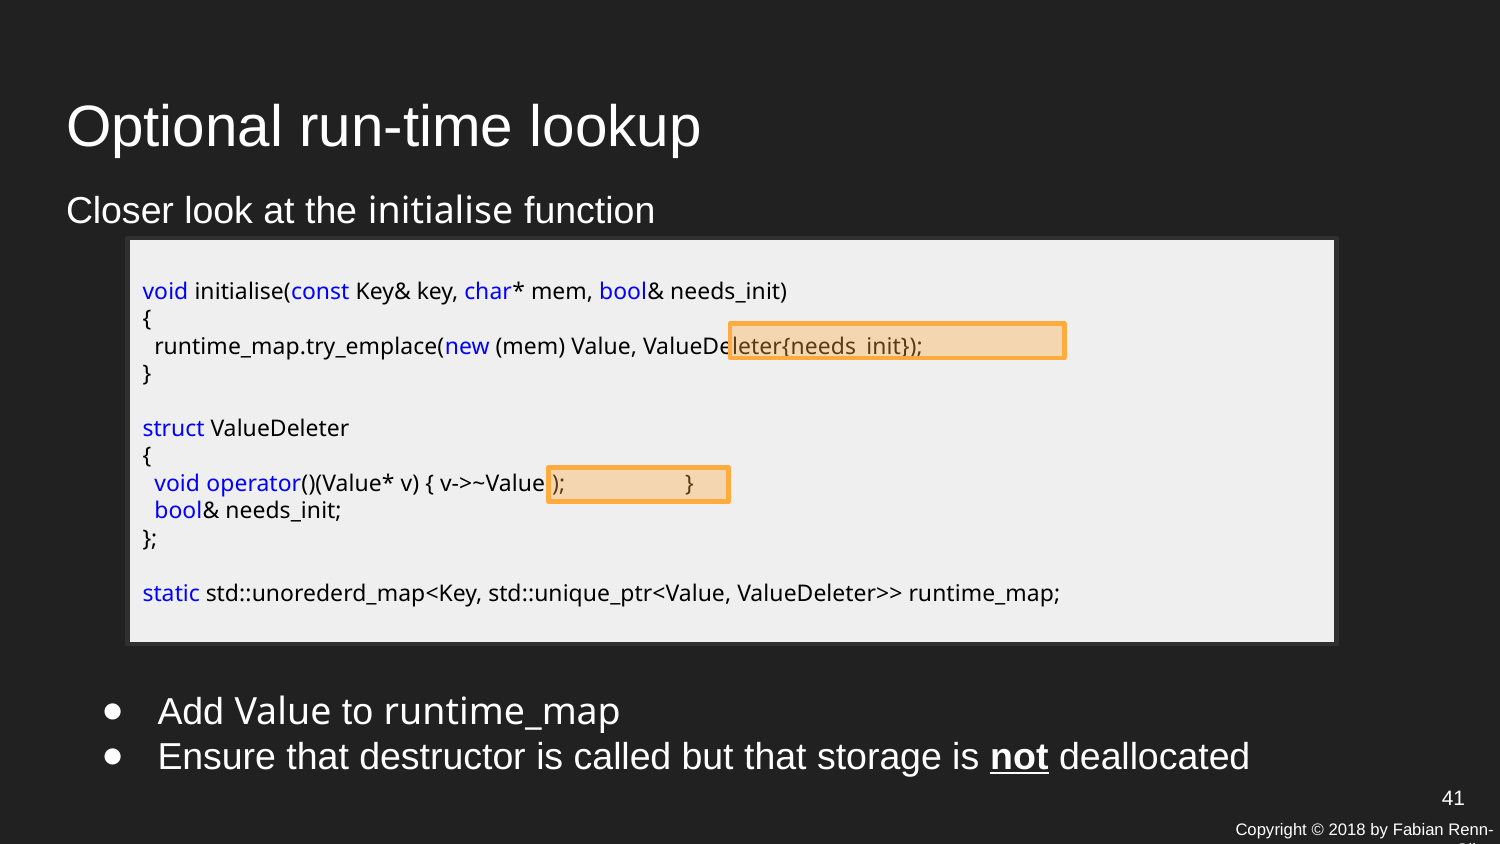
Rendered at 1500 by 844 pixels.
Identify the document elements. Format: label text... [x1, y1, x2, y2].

slide_number 41 [1389, 764, 1480, 830]
text_box void initialise(const Key& key, char* mem, bool& needs_init) { runtime_map.try_emplace(new (mem) Value, ValueDeleter{needs_init}); } struct ValueDeleter { void operator()(Value* v) { v->~Value(); } bool& needs_init; }; static std::unorederd_map<Key, std::unique_ptr<Value, ValueDeleter>> runtime_map; [127, 237, 1337, 645]
list Closer look at the initialise function [51, 164, 1449, 238]
text_box [730, 323, 1065, 359]
text_box [548, 467, 729, 502]
title Optional run-time lookup [51, 72, 1449, 164]
list Add Value to runtime_map Ensure that destructor is called but that storage is not deallocated [67, 672, 1397, 844]
